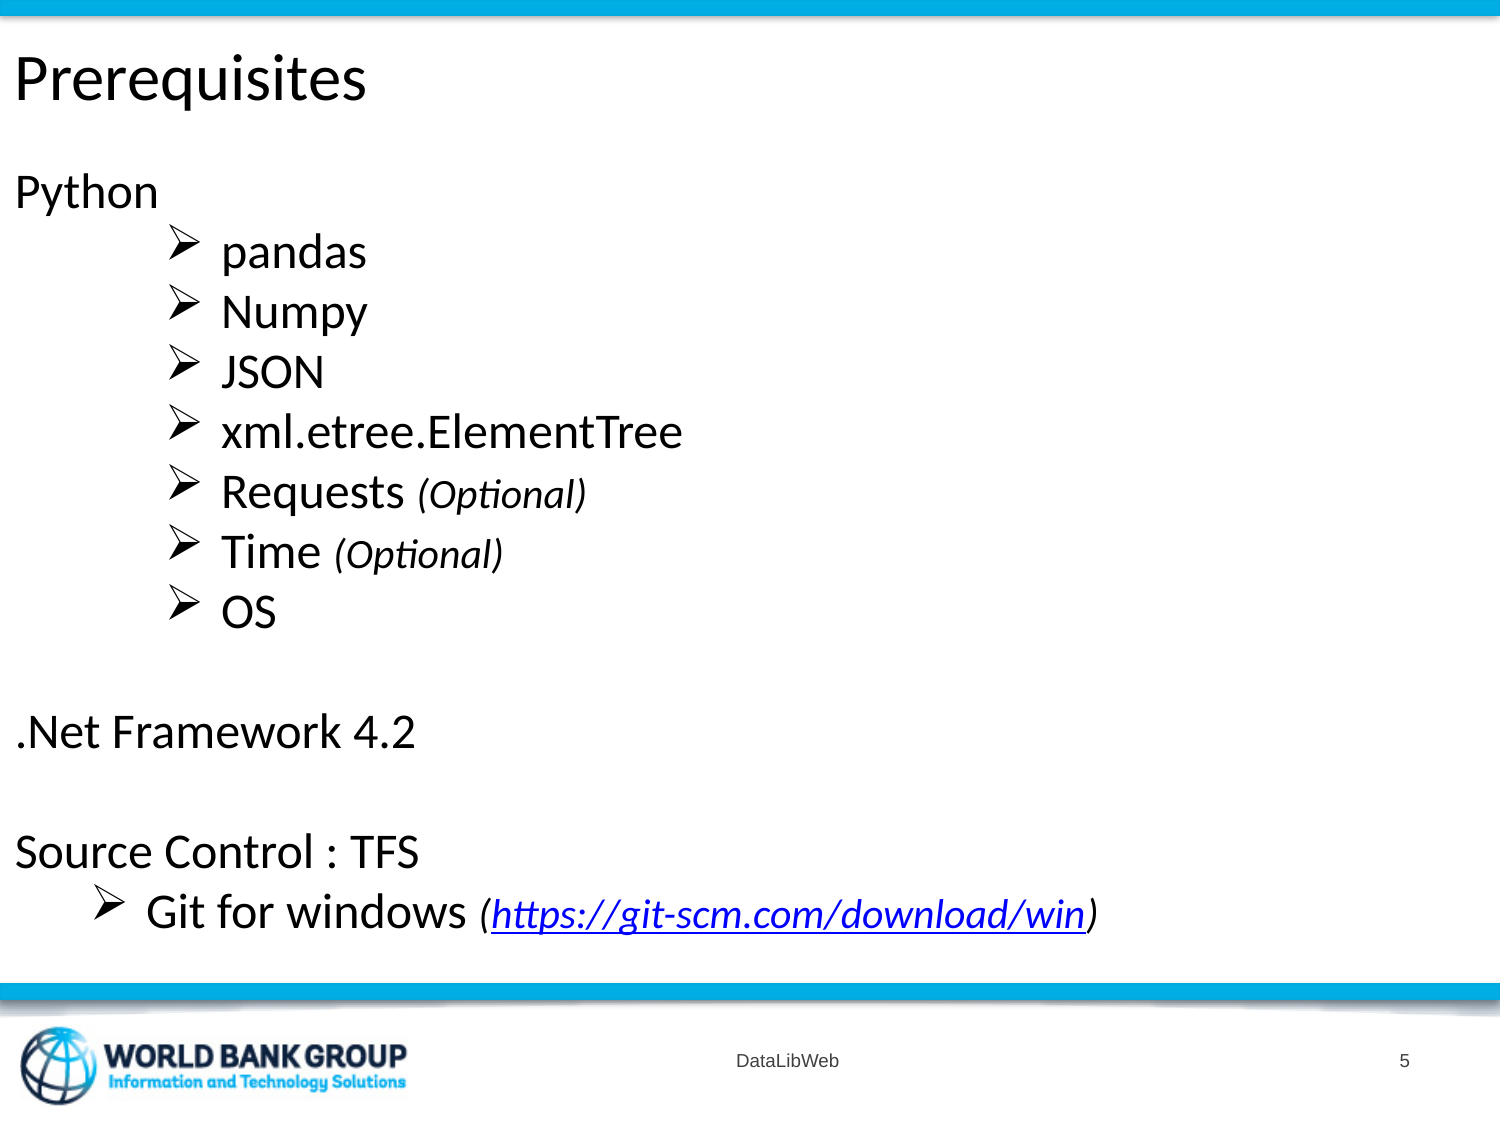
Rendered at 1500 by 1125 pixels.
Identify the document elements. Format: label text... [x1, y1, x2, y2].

picture [0, 1001, 1500, 1125]
text_box Python pandas Numpy JSON xml.etree.ElementTree Requests (Optional) Time (Optional) OS .Net Framework 4.2 Source Control : TFS Git for windows (https://git-scm.com/download/win) [0, 151, 1486, 947]
footer DataLibWeb [448, 1043, 1127, 1079]
slide_number 5 [1399, 1043, 1447, 1079]
text_box Prerequisites [0, 26, 1486, 122]
